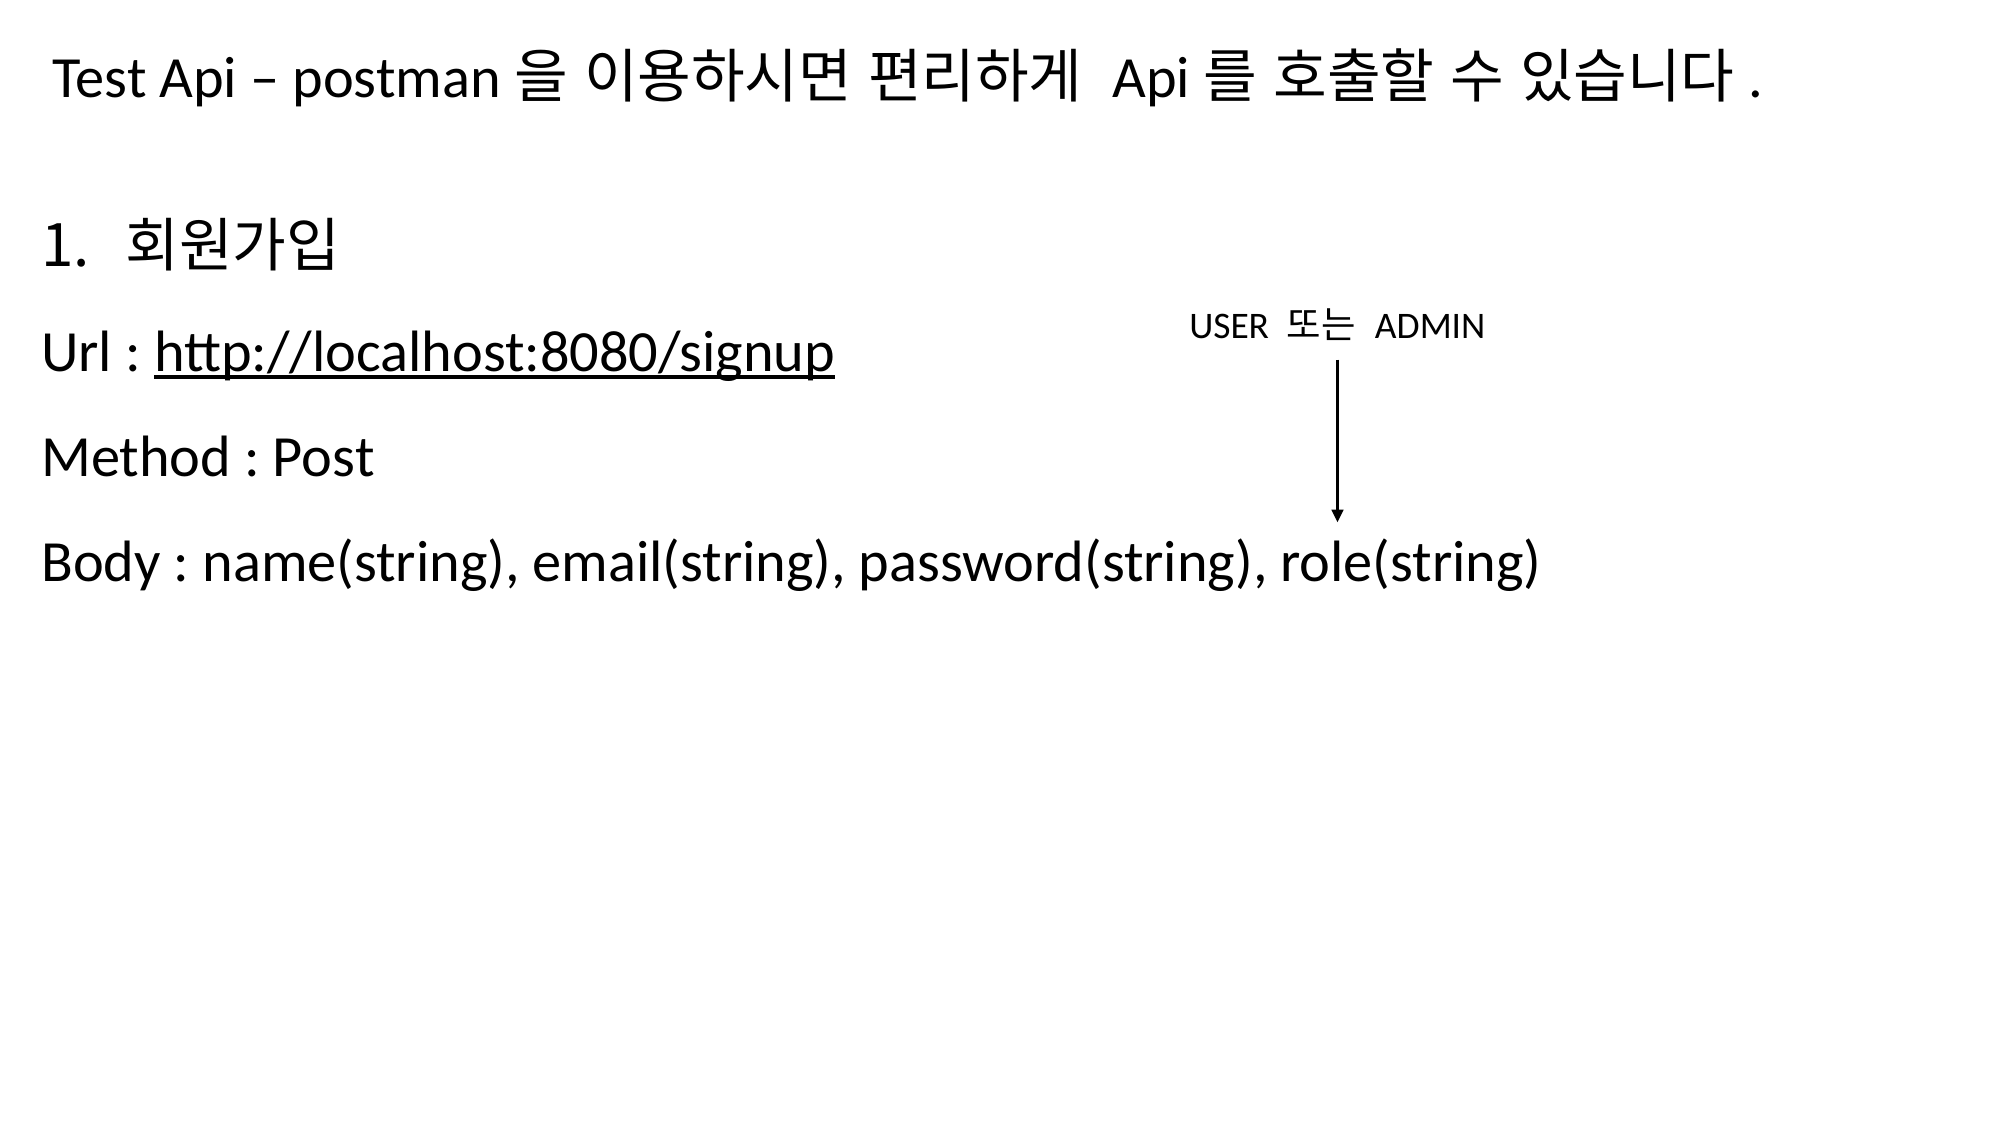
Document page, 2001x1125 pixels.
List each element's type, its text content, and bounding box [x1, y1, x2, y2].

text_box Test Api – postman을 이용하시면 편리하게 Api를 호출할 수 있습니다. [37, 32, 1778, 117]
text_box USER 또는 ADMIN [1174, 293, 1501, 354]
text_box 회원가입 Url : http://localhost:8080/signup Method : Post Body : name(string), email(string), password(string), role(string) [26, 166, 1631, 601]
